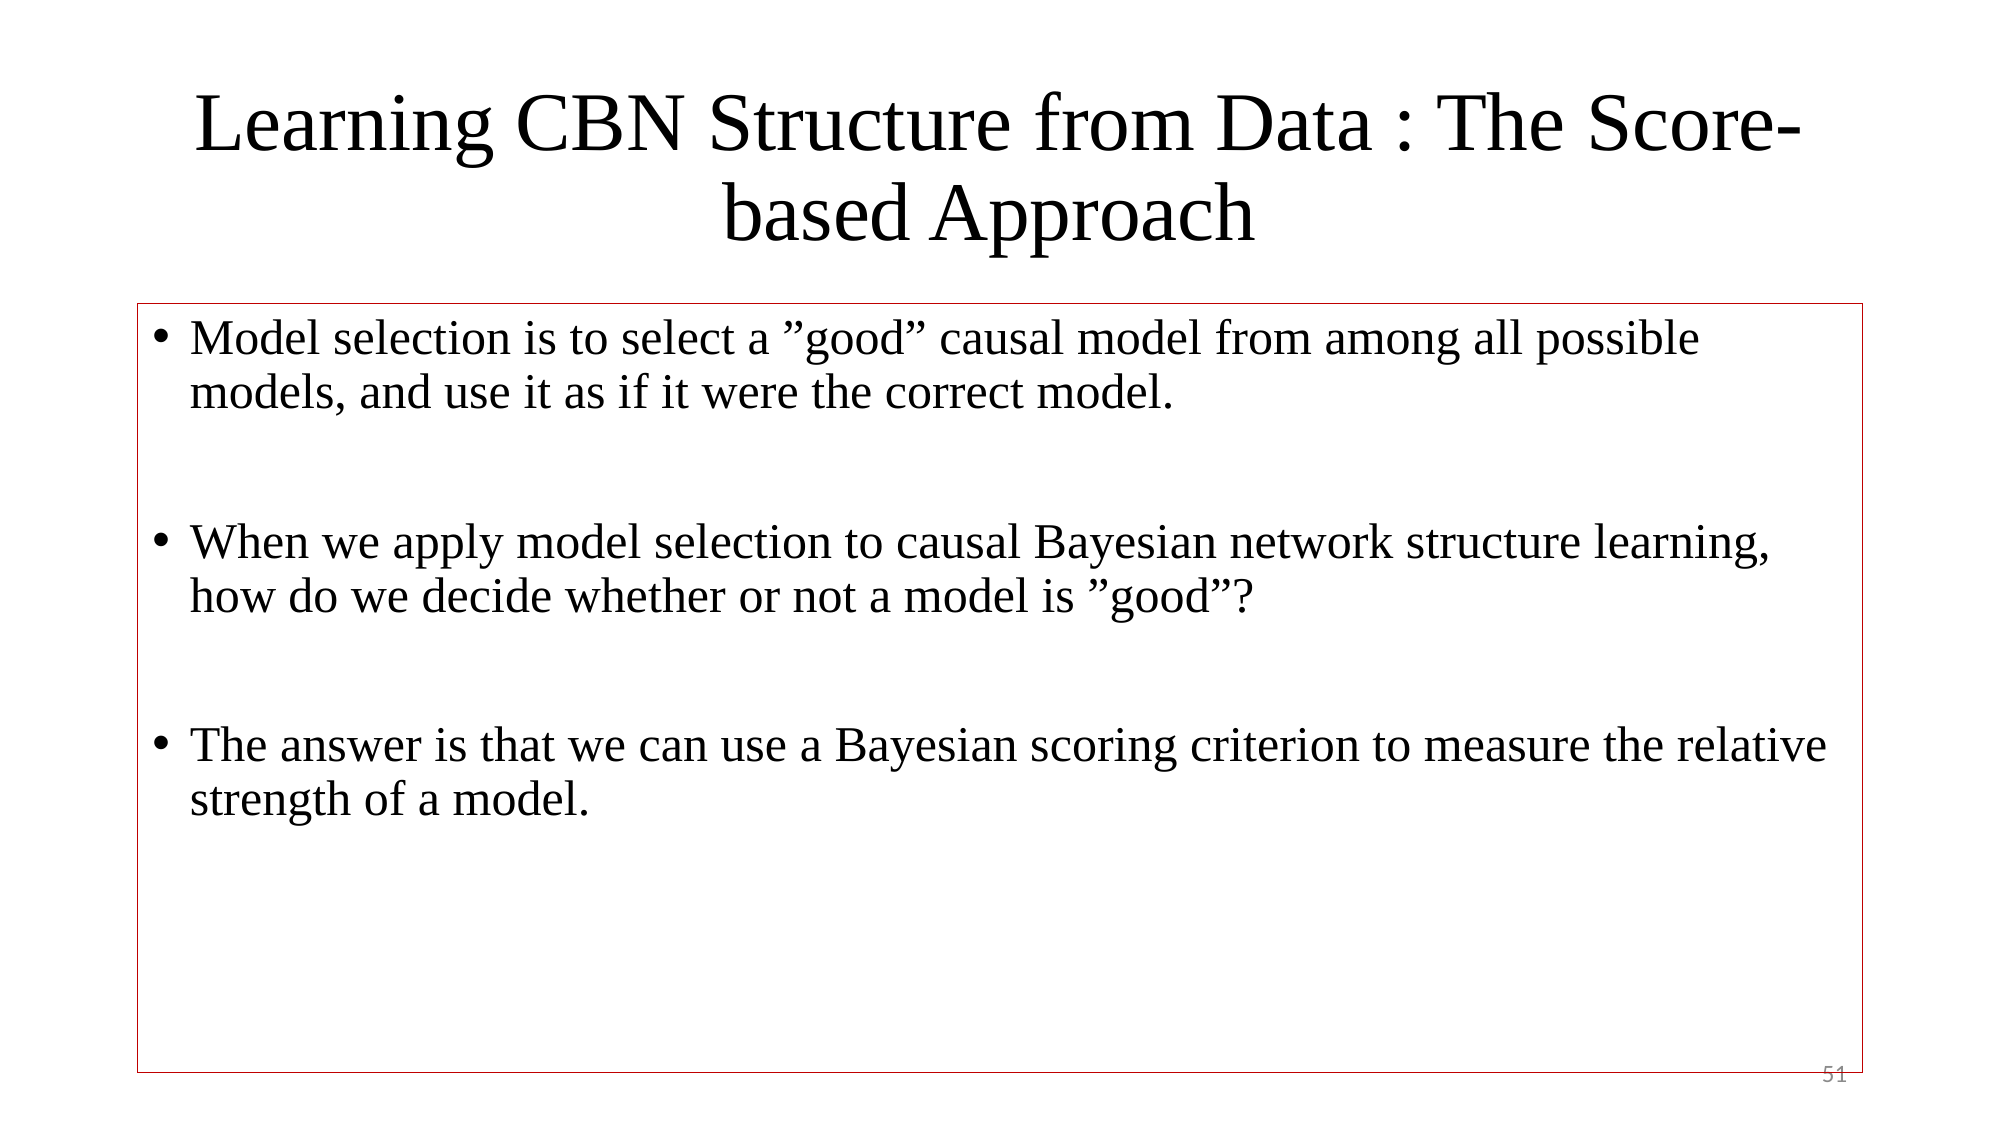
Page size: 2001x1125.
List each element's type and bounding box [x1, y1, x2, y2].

title [137, 59, 1863, 278]
slide_number [1412, 1042, 1863, 1103]
list [137, 303, 1863, 1073]
